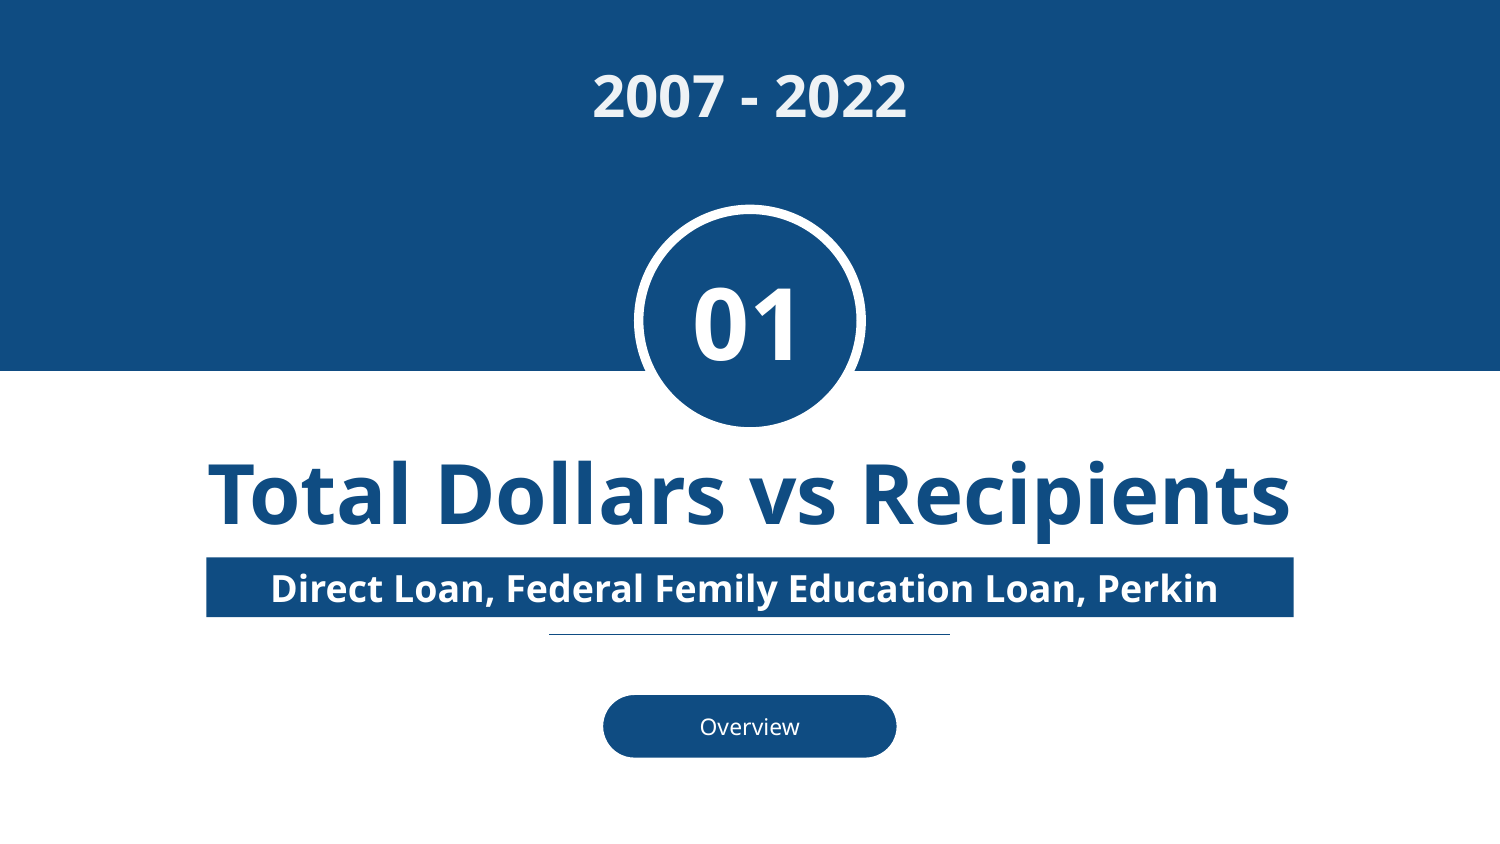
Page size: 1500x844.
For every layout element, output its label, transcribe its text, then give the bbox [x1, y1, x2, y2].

text_box 2007 - 2022 [500, 51, 1001, 137]
text_box 01 [637, 208, 863, 433]
text_box [0, 0, 1500, 372]
text_box Total Dollars vs Recipients [192, 433, 1308, 549]
text_box Overview [601, 692, 899, 760]
text_box Direct Loan, Federal Femily Education Loan, Perkin [206, 557, 1294, 618]
